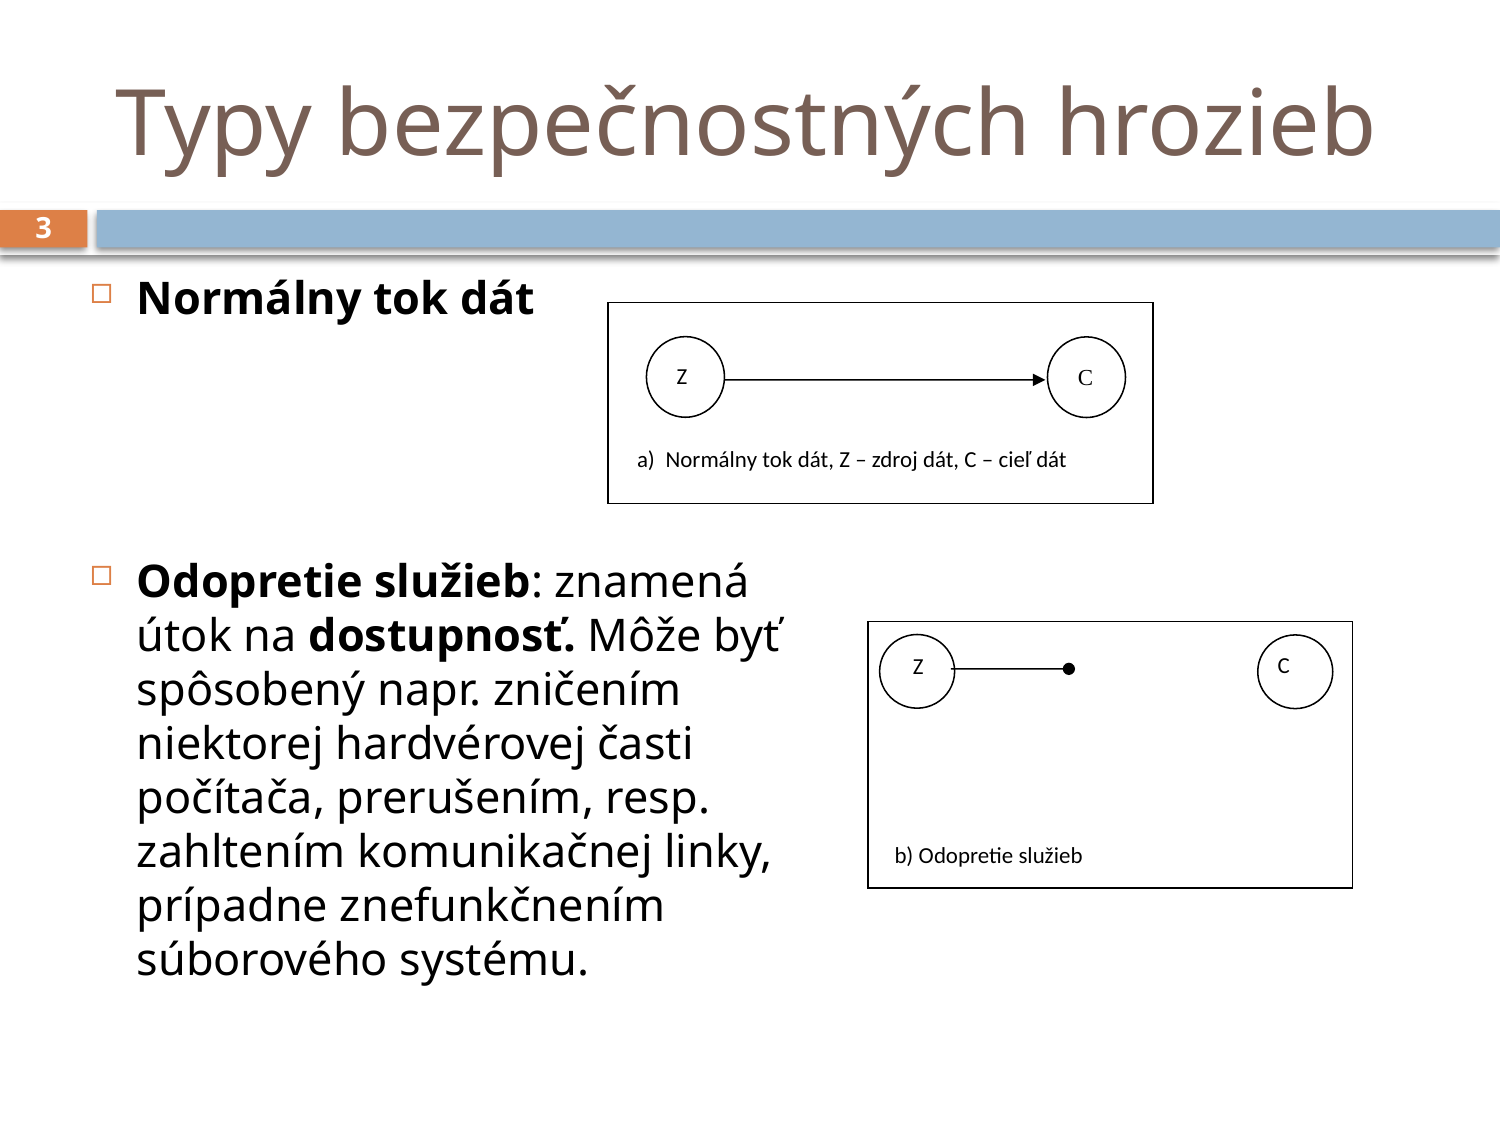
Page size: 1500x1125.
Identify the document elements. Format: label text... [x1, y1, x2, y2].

list Normálny tok dát Odopretie služieb: znamená útok na dostupnosť. Môže byť spôsobený napr. zničením niektorej hardvérovej časti počítača, prerušením, resp. zahltením komunikačnej linky, prípadne znefunkčnením súborového systému. [75, 262, 798, 1005]
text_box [867, 621, 1353, 906]
slide_number 3 [0, 208, 88, 249]
title Typy bezpečnostných hrozieb [100, 37, 1438, 200]
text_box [607, 302, 1164, 504]
